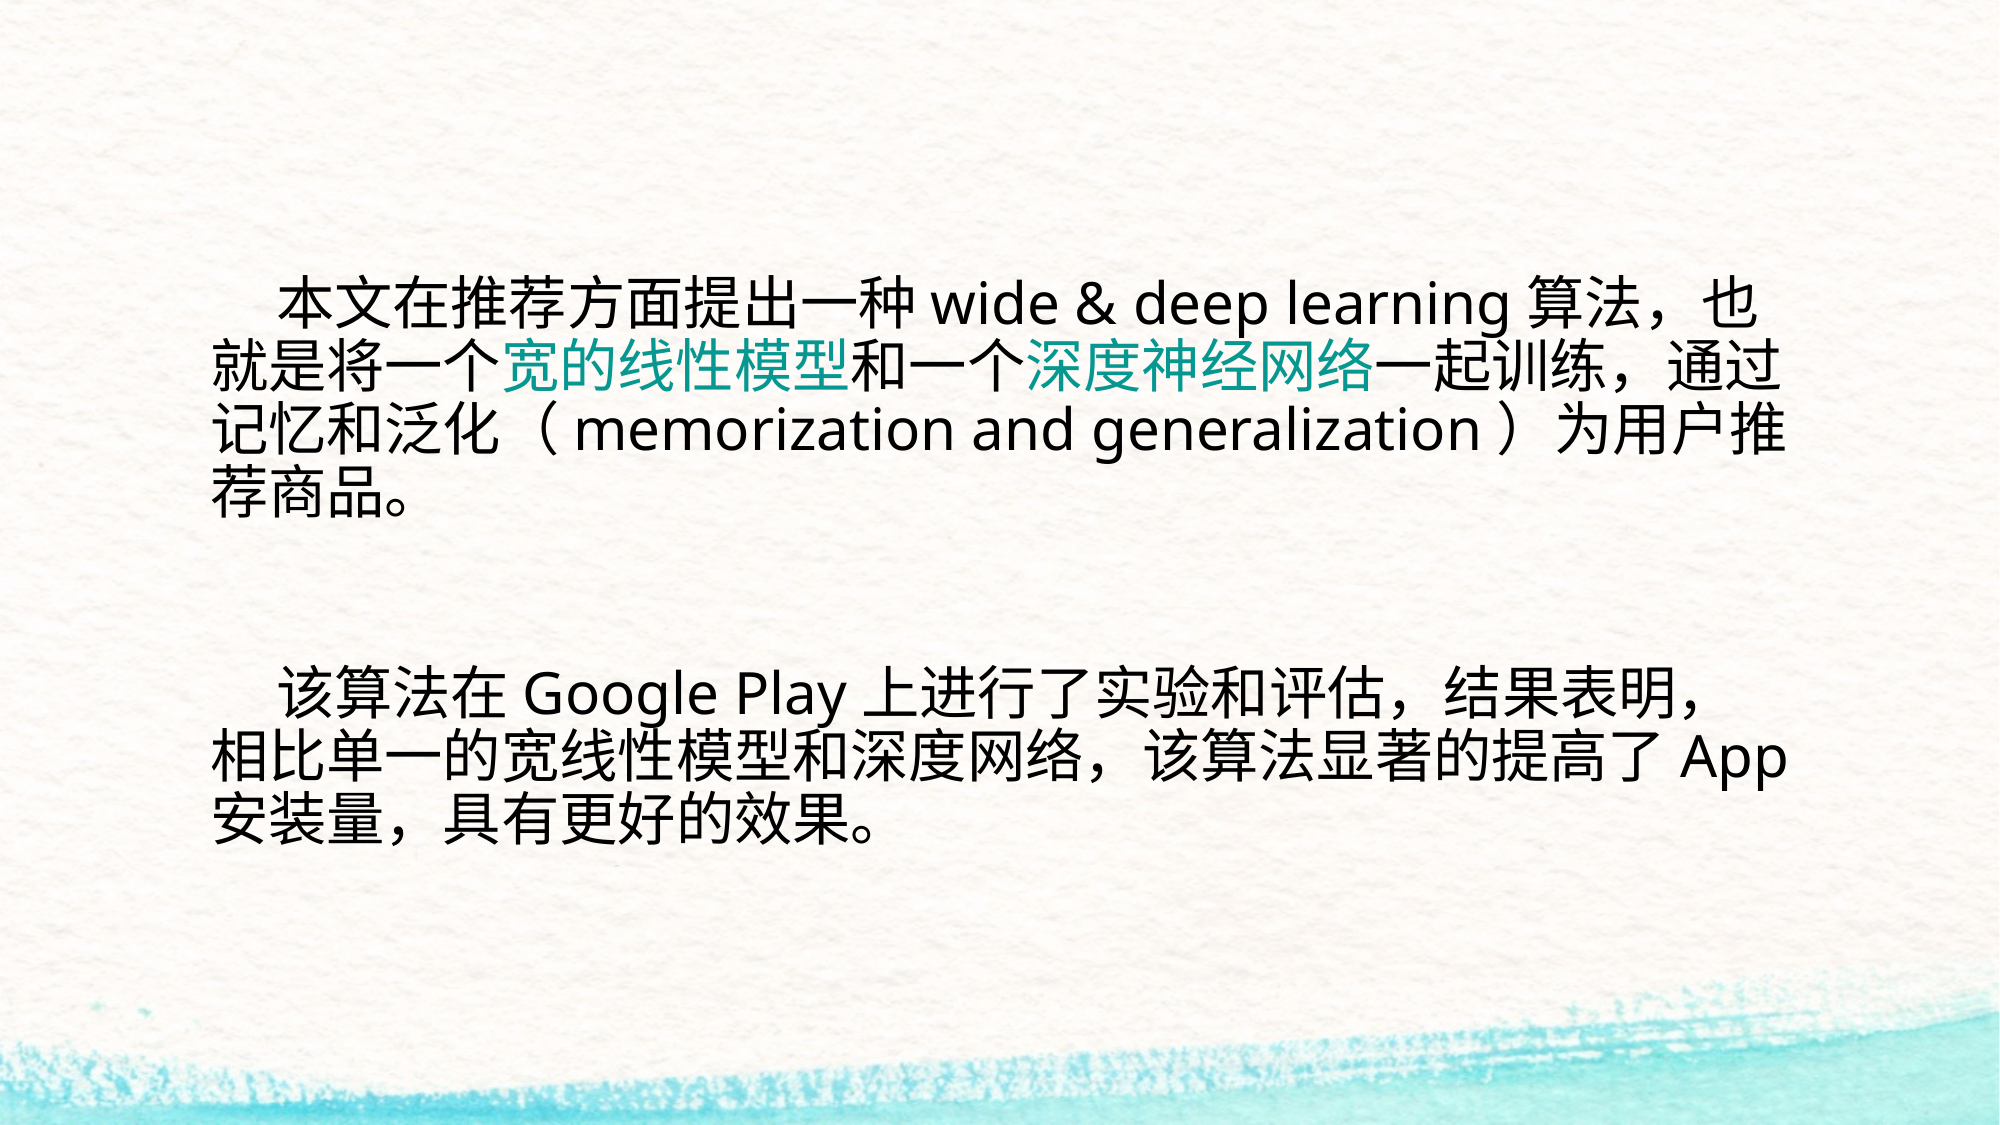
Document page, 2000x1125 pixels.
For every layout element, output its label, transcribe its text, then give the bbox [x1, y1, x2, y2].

picture [0, 0, 2000, 1125]
text_box 本文在推荐方面提出一种wide & deep learning算法，也就是将一个宽的线性模型和一个深度神经网络一起训练，通过记忆和泛化（memorization and generalization）为用户推荐商品。 该算法在Google Play上进行了实验和评估，结果表明，相比单一的宽线性模型和深度网络，该算法显著的提高了App安装量，具有更好的效果。 [195, 267, 1805, 861]
